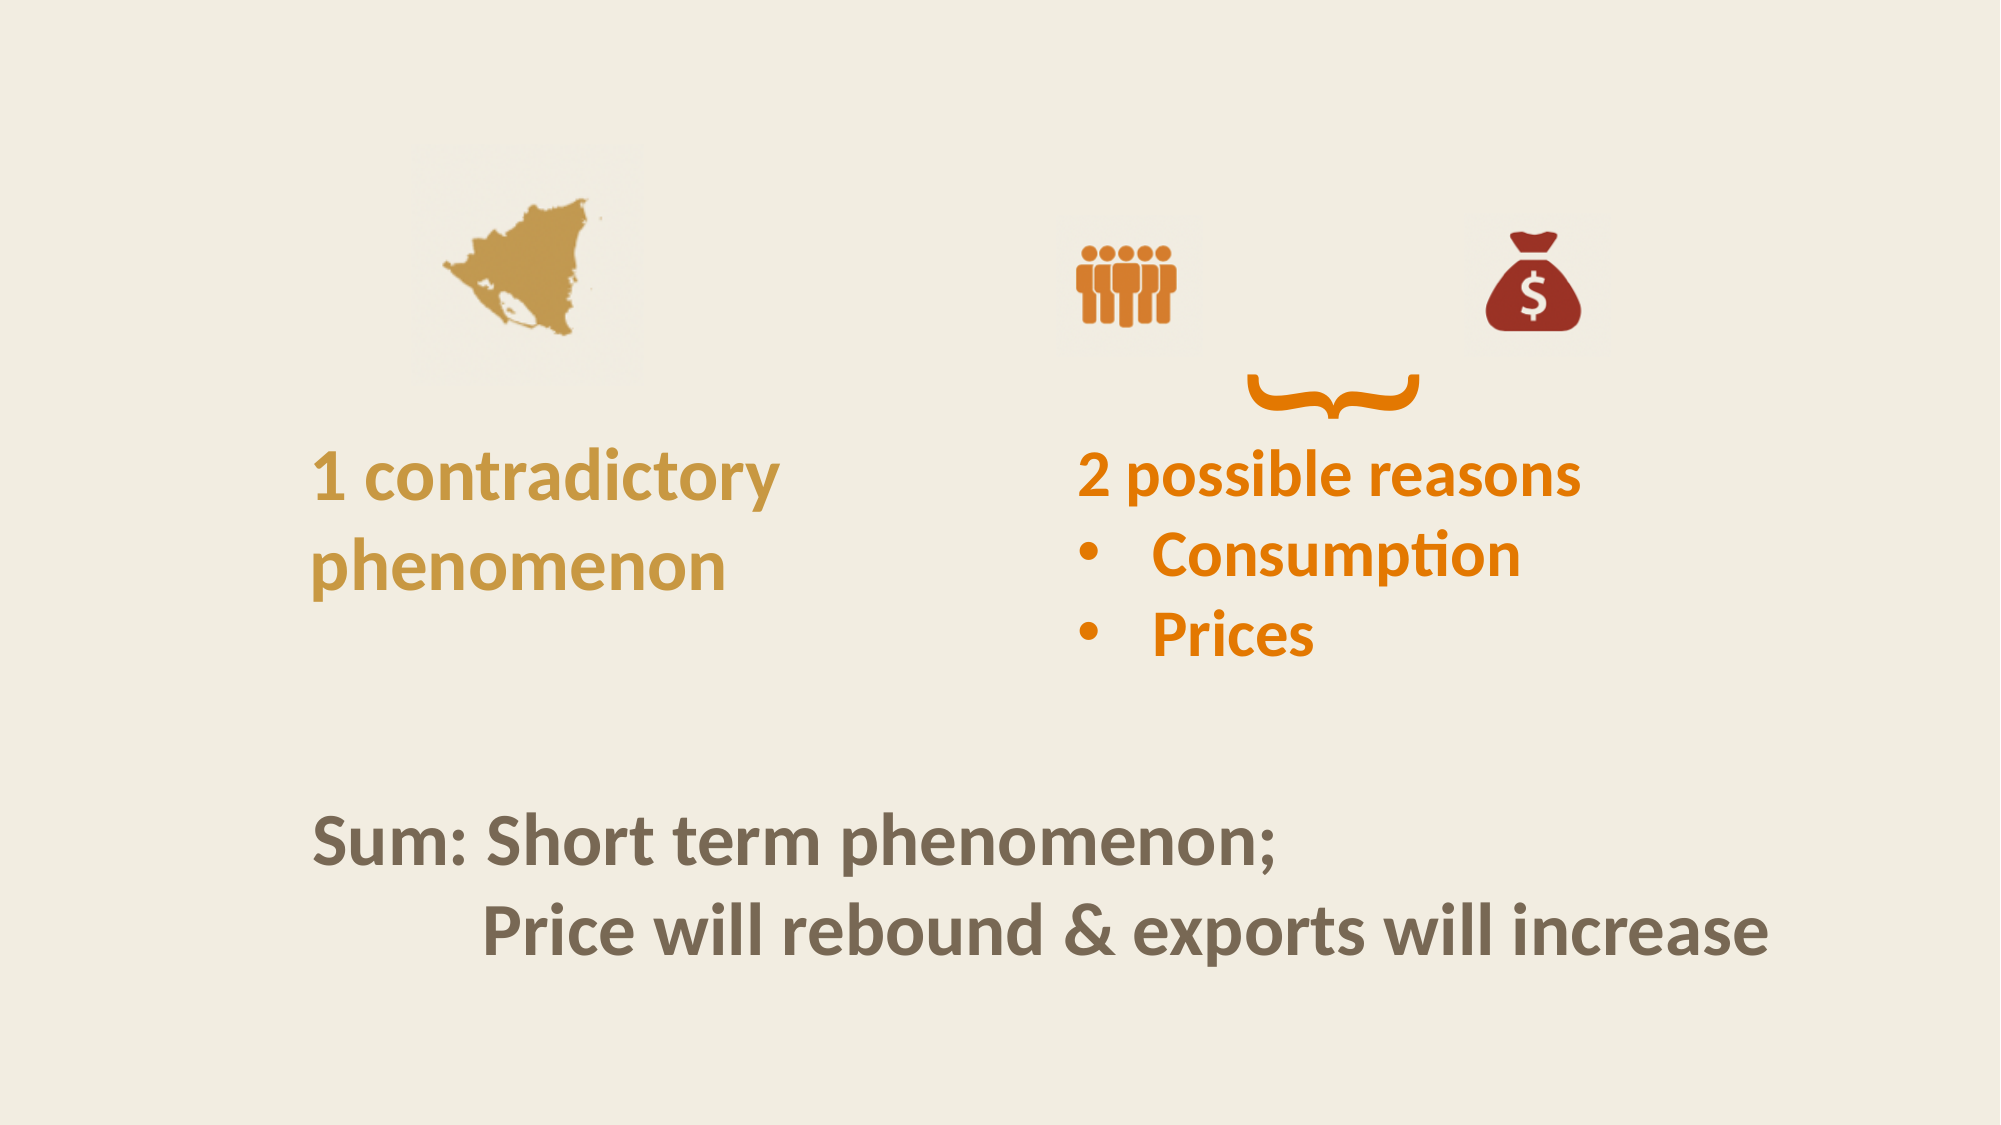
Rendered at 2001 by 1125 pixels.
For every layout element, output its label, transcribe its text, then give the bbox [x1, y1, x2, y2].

text_box 2 possible reasons Consumption Prices [1062, 422, 1646, 678]
picture [411, 144, 644, 386]
text_box Sum: Short term phenomenon; Price will rebound & exports will increase [297, 783, 1852, 979]
text_box { [1185, 0, 1441, 422]
picture [1464, 213, 1611, 357]
picture [1056, 215, 1203, 357]
text_box 1 contradictory phenomenon [295, 417, 839, 613]
